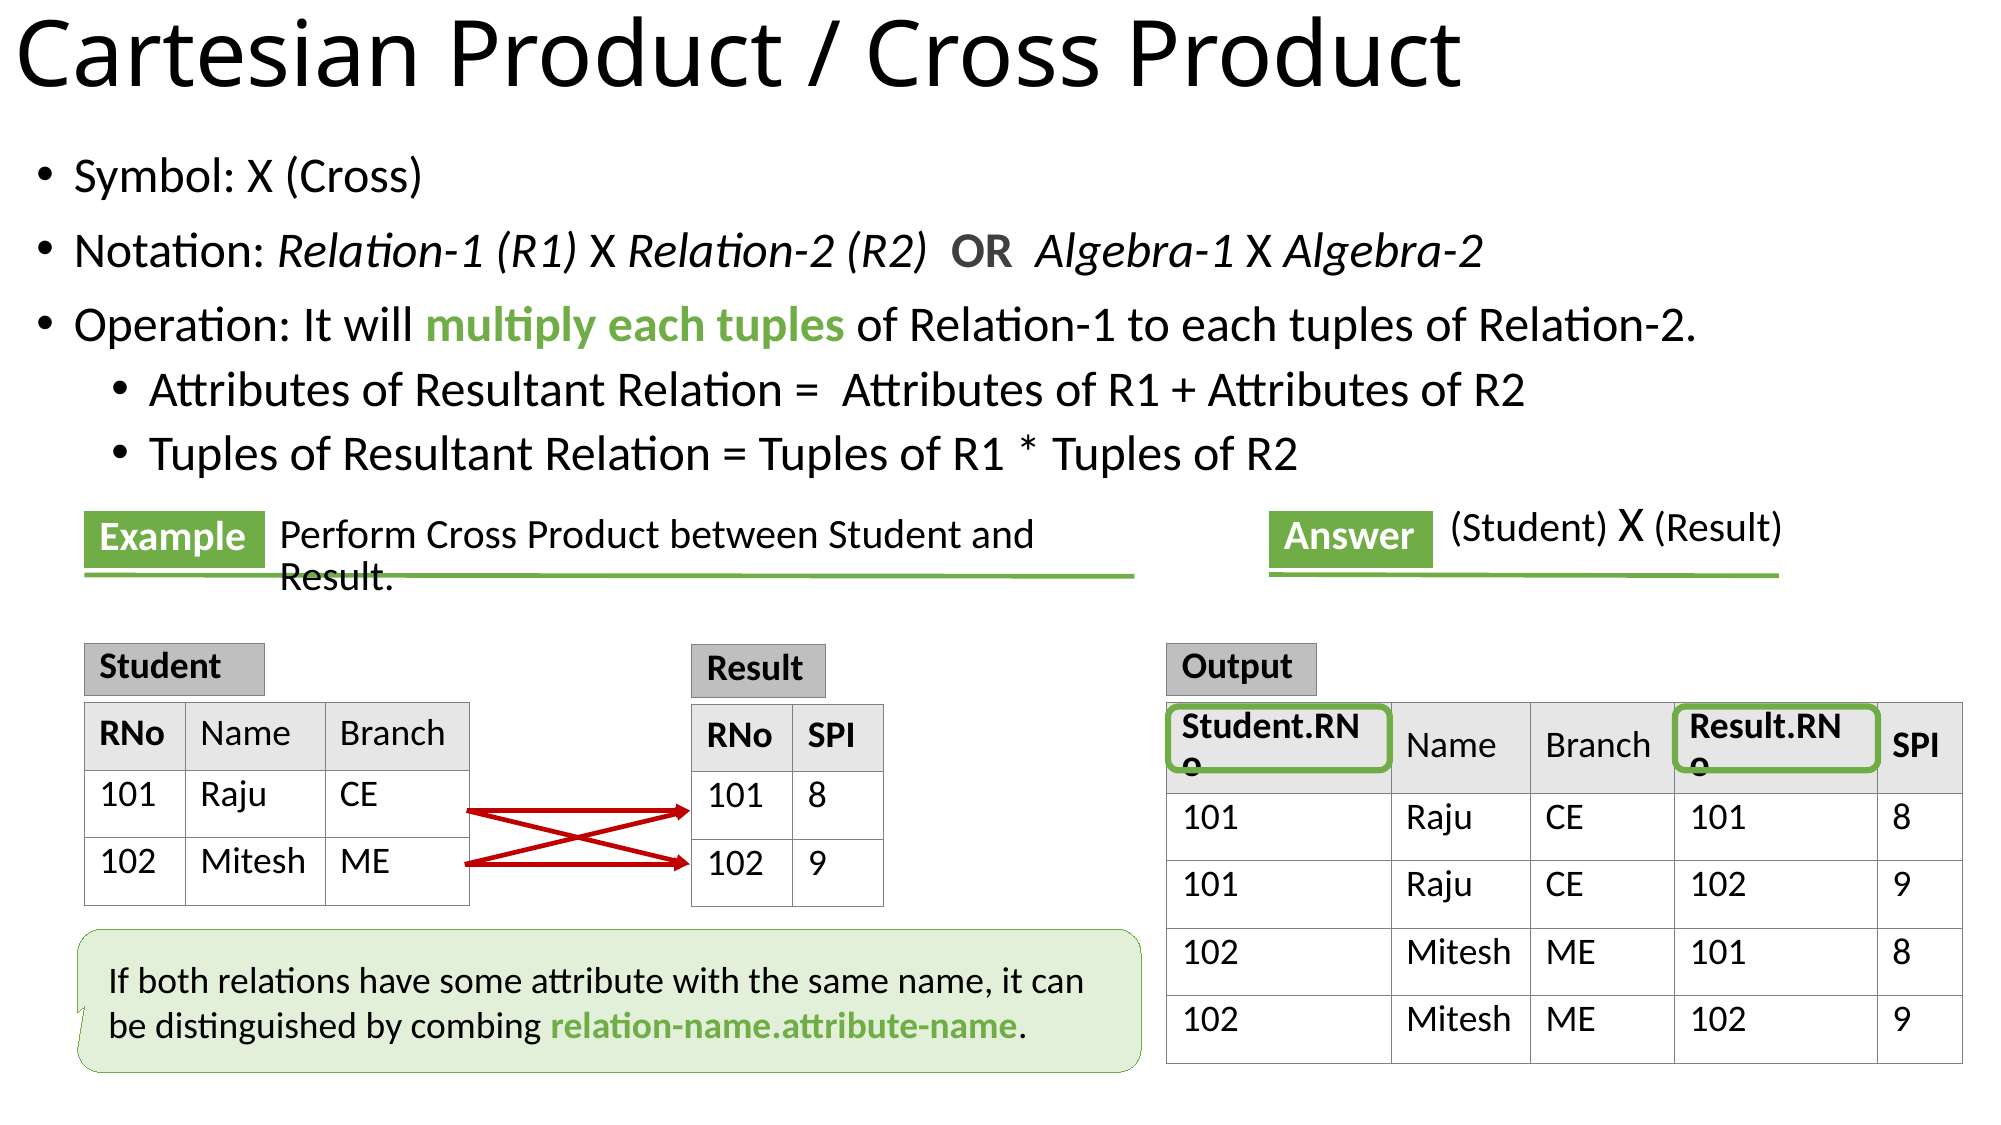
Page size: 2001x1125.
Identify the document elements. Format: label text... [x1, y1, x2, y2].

text_box Cartesian Product / Cross Product [0, 0, 2000, 117]
table_header SPI [793, 705, 883, 771]
table_cell 101 [1675, 929, 1877, 995]
table_cell Mitesh [1392, 929, 1530, 995]
table_cell 102 [1167, 996, 1391, 1063]
table_header Name [1392, 703, 1530, 793]
table_cell 101 [1675, 794, 1877, 860]
table_header RNo [85, 703, 185, 770]
table_cell Raju [186, 771, 325, 837]
table_cell CE [1531, 861, 1674, 928]
table_header Student [85, 644, 264, 695]
table_cell 8 [793, 772, 883, 839]
table_header Result [692, 645, 825, 697]
table_header Branch [326, 703, 469, 770]
table_header Answer [1269, 511, 1433, 568]
table_cell 102 [1675, 861, 1877, 928]
table_cell ME [1531, 929, 1674, 995]
table_header RNo [692, 705, 792, 771]
table_cell CE [326, 771, 469, 837]
table_header Branch [1531, 703, 1674, 793]
table_cell 101 [1167, 861, 1391, 928]
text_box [464, 810, 691, 865]
table_cell 9 [1878, 861, 1962, 928]
table_cell 102 [692, 840, 792, 906]
table_cell Raju [1392, 861, 1530, 928]
table_cell 101 [85, 771, 185, 837]
table_header Output [1167, 644, 1316, 695]
table_header Result.RNo [1675, 767, 1877, 793]
table_cell Mitesh [186, 838, 325, 905]
table_cell 101 [1167, 794, 1391, 860]
table_cell 102 [85, 838, 185, 905]
text_box [1673, 705, 1880, 772]
text_box Symbol: X (Cross) Notation: Relation-1 (R1) X Relation-2 (R2) OR Algebra-1 X Algebra-2 Operation: It will multiply each tuples of Relation-1 to each tuples of Relation-2. Attributes of Resultant Relation = Attributes of R1 + Attributes of R2 Tuples of Resultant Relation = Tuples of R1 * Tuples of R2 [21, 141, 1979, 1059]
table_header Example [84, 511, 265, 568]
table_cell CE [1531, 794, 1674, 860]
table_header Result.RNo [1675, 703, 1877, 710]
table_cell Raju [1392, 794, 1530, 860]
table_cell Mitesh [1392, 996, 1530, 1063]
table_cell 8 [1878, 929, 1962, 995]
table_cell 8 [1878, 794, 1962, 860]
table_cell 101 [692, 772, 792, 839]
table_cell 102 [1675, 996, 1877, 1063]
text_box If both relations have some attribute with the same name, it can be distinguished by combing relation-name.attribute-name. [77, 929, 1142, 1073]
table_cell 9 [793, 840, 883, 906]
table_cell 9 [1878, 996, 1962, 1063]
table_cell ME [1531, 996, 1674, 1063]
table_header Student.RNo [1167, 764, 1391, 793]
table_cell 102 [1167, 929, 1391, 995]
text_box [1166, 705, 1391, 772]
table_cell ME [326, 838, 469, 905]
table_header Student.RNo [1167, 703, 1391, 712]
table_header Perform Cross Product between Student and Result. [265, 510, 1152, 609]
table_header Name [186, 703, 325, 770]
table_header SPI [1878, 703, 1962, 793]
table_header (Student) X (Result) [1435, 496, 1803, 561]
